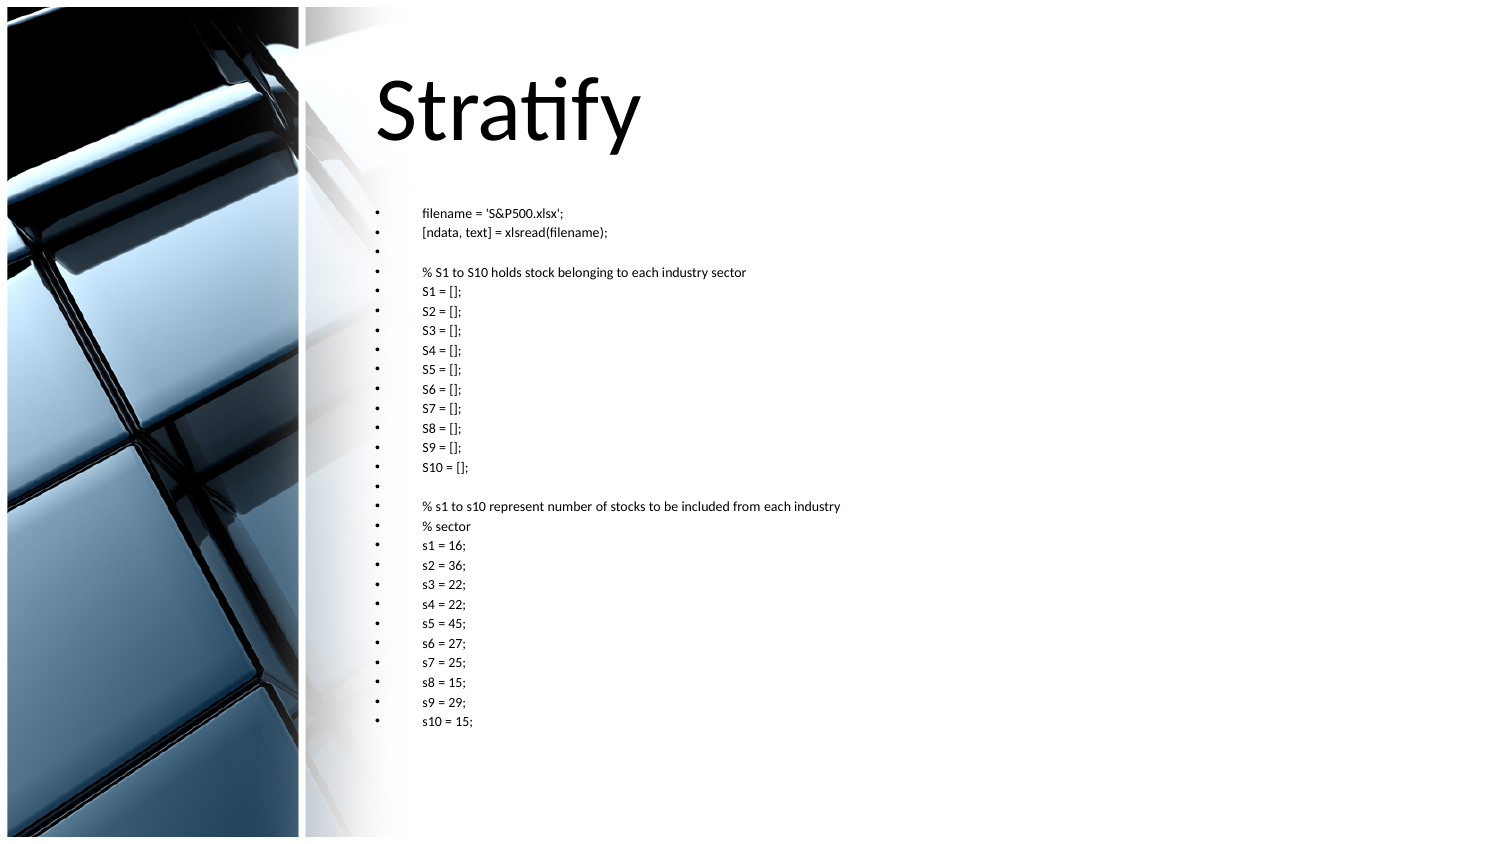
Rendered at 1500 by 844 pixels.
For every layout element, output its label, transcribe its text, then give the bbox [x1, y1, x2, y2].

list filename = 'S&P500.xlsx'; [ndata, text] = xlsread(filename); % S1 to S10 holds stock belonging to each industry sector S1 = []; S2 = []; S3 = []; S4 = []; S5 = []; S6 = []; S7 = []; S8 = []; S9 = []; S10 = []; % s1 to s10 represent number of stocks to be included from each industry % sector s1 = 16; s2 = 36; s3 = 22; s4 = 22; s5 = 45; s6 = 27; s7 = 25; s8 = 15; s9 = 29; s10 = 15; [360, 196, 1425, 754]
title Stratify [360, 33, 1425, 175]
picture [0, 0, 1500, 844]
